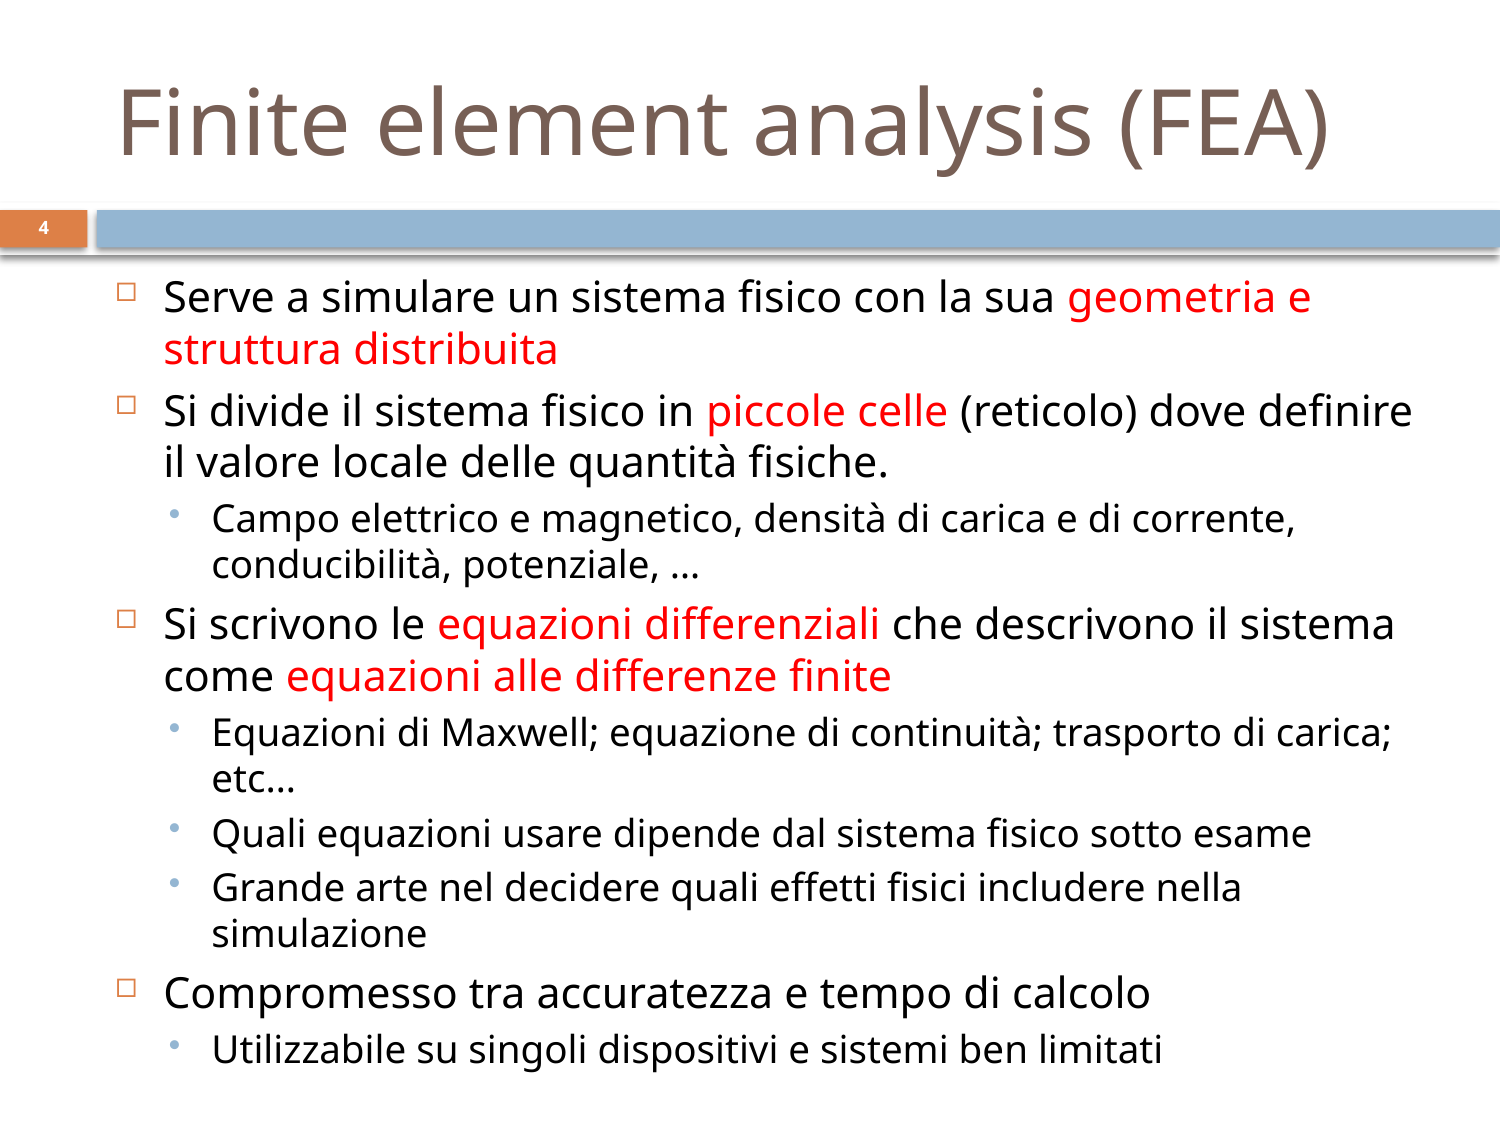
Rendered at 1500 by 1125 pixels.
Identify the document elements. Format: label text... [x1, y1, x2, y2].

slide_number 4 [0, 208, 88, 249]
title Finite element analysis (FEA) [100, 37, 1438, 200]
list Serve a simulare un sistema fisico con la sua geometria e struttura distribuita Si divide il sistema fisico in piccole celle (reticolo) dove definire il valore locale delle quantità fisiche. Campo elettrico e magnetico, densità di carica e di corrente, conducibilità, potenziale, … Si scrivono le equazioni differenziali che descrivono il sistema come equazioni alle differenze finite Equazioni di Maxwell; equazione di continuità; trasporto di carica; etc… Quali equazioni usare dipende dal sistema fisico sotto esame Grande arte nel decidere quali effetti fisici includere nella simulazione Compromesso tra accuratezza e tempo di calcolo Utilizzabile su singoli dispositivi e sistemi ben limitati [100, 262, 1438, 1085]
